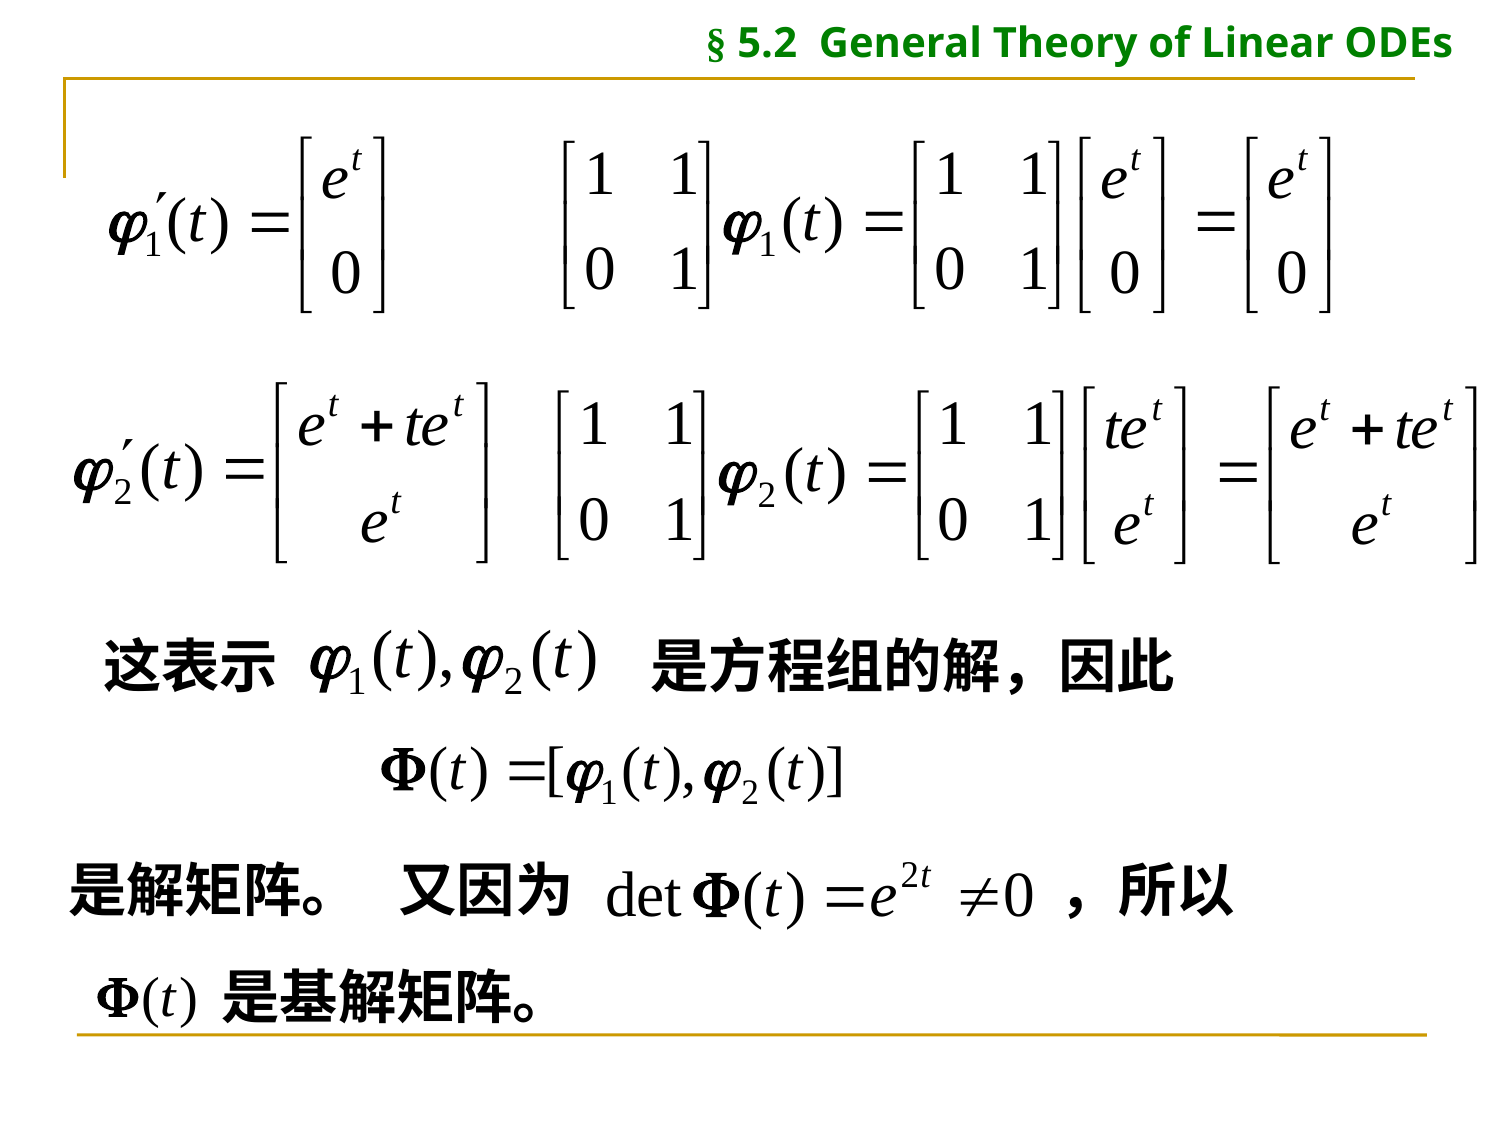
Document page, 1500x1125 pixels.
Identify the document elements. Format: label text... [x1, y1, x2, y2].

text_box 是解矩阵。 [53, 846, 375, 931]
text_box 是基解矩阵。 [206, 952, 587, 1038]
text_box § 5.2 General Theory of Linear ODEs [690, 0, 1500, 74]
text_box 是方程组的解，因此 [613, 621, 1190, 707]
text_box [88, 963, 207, 1040]
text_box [548, 124, 1353, 326]
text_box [64, 370, 514, 576]
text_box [542, 374, 1500, 577]
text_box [371, 727, 857, 816]
text_box ，所以 [1047, 846, 1364, 931]
text_box 又因为 [383, 846, 593, 931]
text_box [100, 124, 408, 326]
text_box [596, 845, 1046, 943]
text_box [300, 609, 609, 707]
text_box 这表示 [88, 621, 294, 707]
